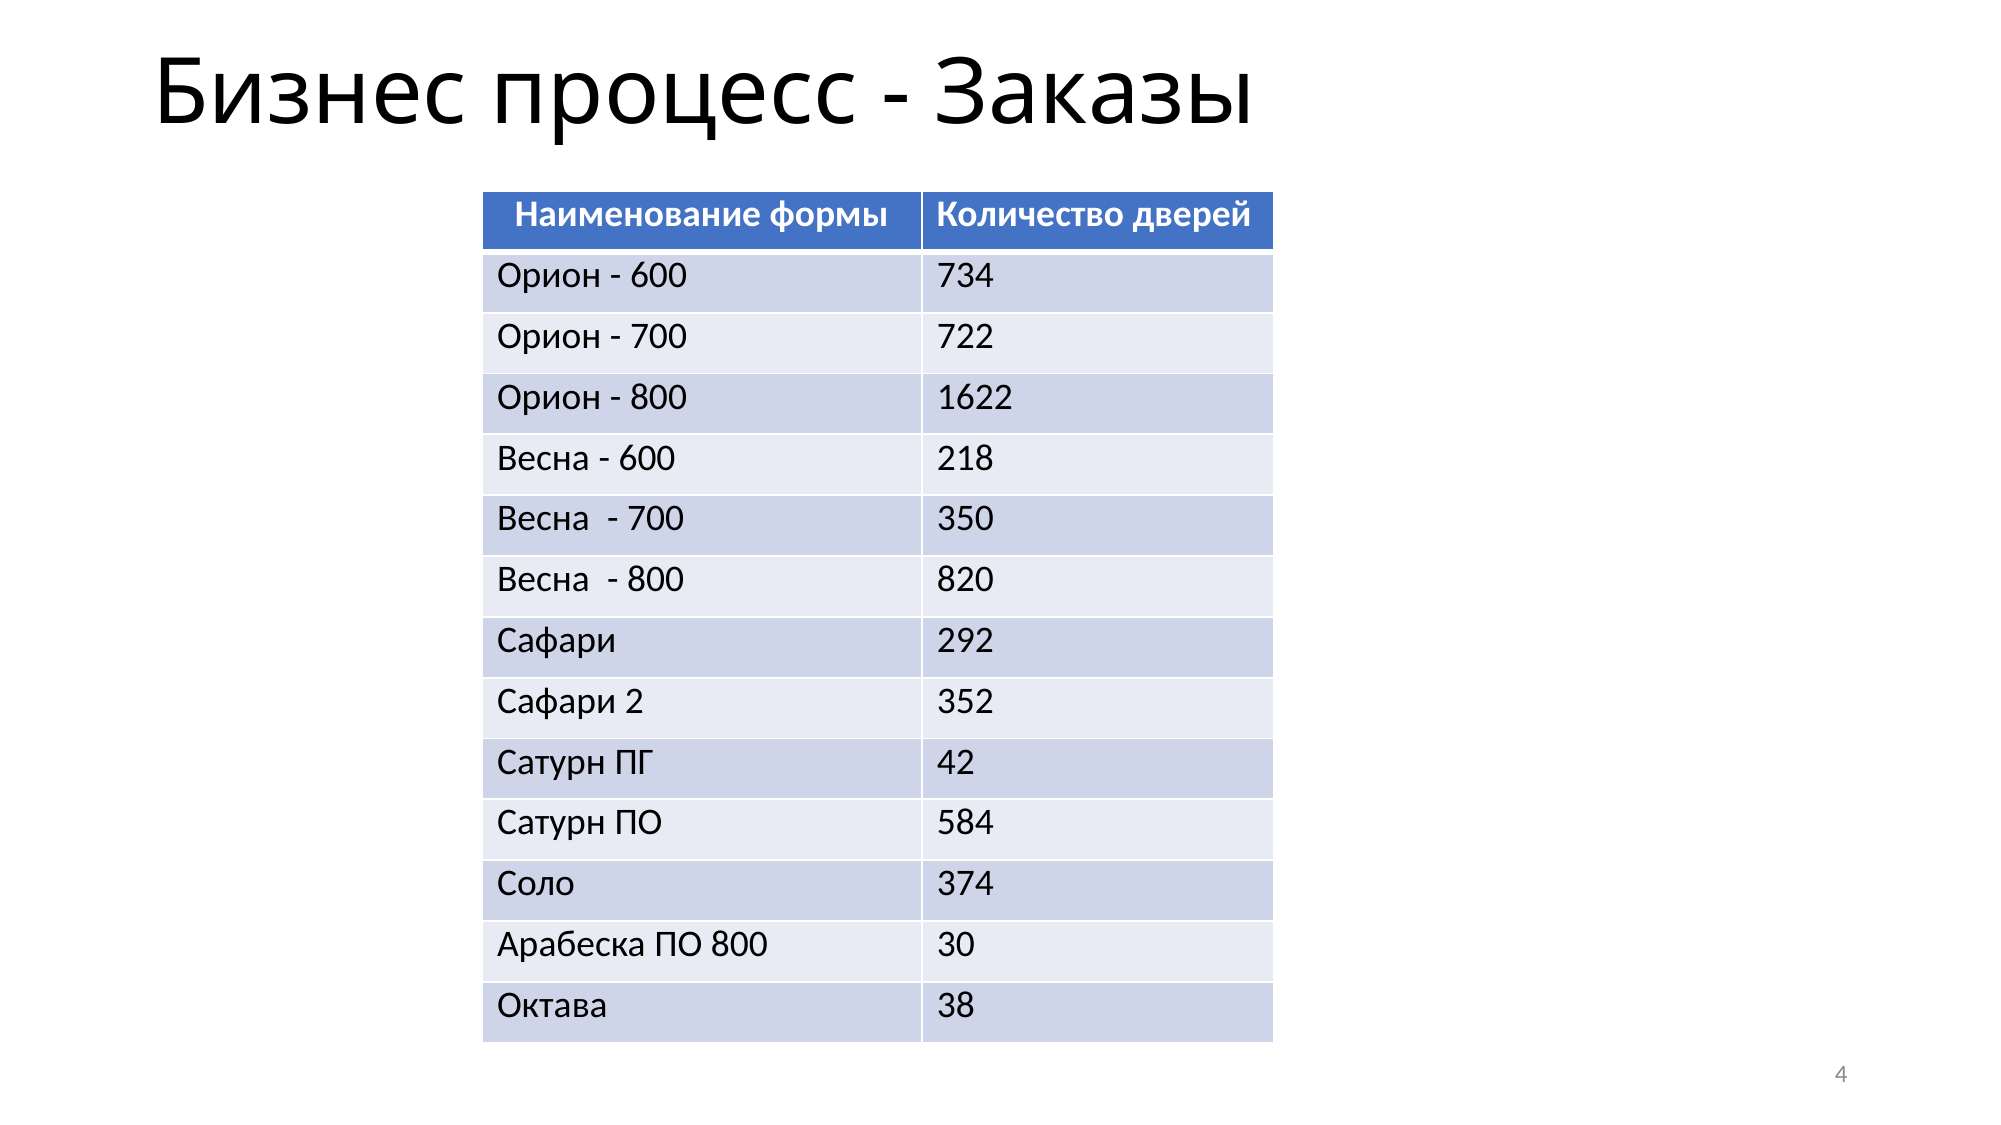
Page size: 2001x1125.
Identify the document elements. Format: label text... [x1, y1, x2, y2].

table_cell 350 [923, 496, 1273, 555]
table_cell 820 [923, 557, 1273, 616]
table_cell 1622 [923, 374, 1273, 433]
table_cell Орион - 800 [483, 374, 921, 433]
table_header Количество дверей [923, 192, 1273, 249]
table_cell 734 [923, 255, 1273, 312]
title Бизнес процесс - Заказы [137, 21, 1863, 166]
table_cell Октава [483, 983, 921, 1042]
table_cell Сафари [483, 618, 921, 677]
table_cell 30 [923, 922, 1273, 981]
table_cell Орион - 700 [483, 314, 921, 373]
table_cell Сатурн ПГ [483, 739, 921, 798]
table_cell 374 [923, 861, 1273, 920]
table_cell 352 [923, 679, 1273, 738]
table_cell 292 [923, 618, 1273, 677]
table_cell Весна - 600 [483, 435, 921, 494]
table_cell Сафари 2 [483, 679, 921, 738]
table_cell Весна - 800 [483, 557, 921, 616]
slide_number 4 [1412, 1042, 1863, 1103]
table_header Наименование формы [483, 192, 921, 249]
table_cell 42 [923, 739, 1273, 798]
table_cell Сатурн ПО [483, 800, 921, 859]
table_cell 38 [923, 983, 1273, 1042]
table_cell Арабеска ПО 800 [483, 922, 921, 981]
table_cell Весна - 700 [483, 496, 921, 555]
table_cell Соло [483, 861, 921, 920]
table_cell Орион - 600 [483, 255, 921, 312]
table_cell 722 [923, 314, 1273, 373]
table_cell 218 [923, 435, 1273, 494]
table_cell 584 [923, 800, 1273, 859]
